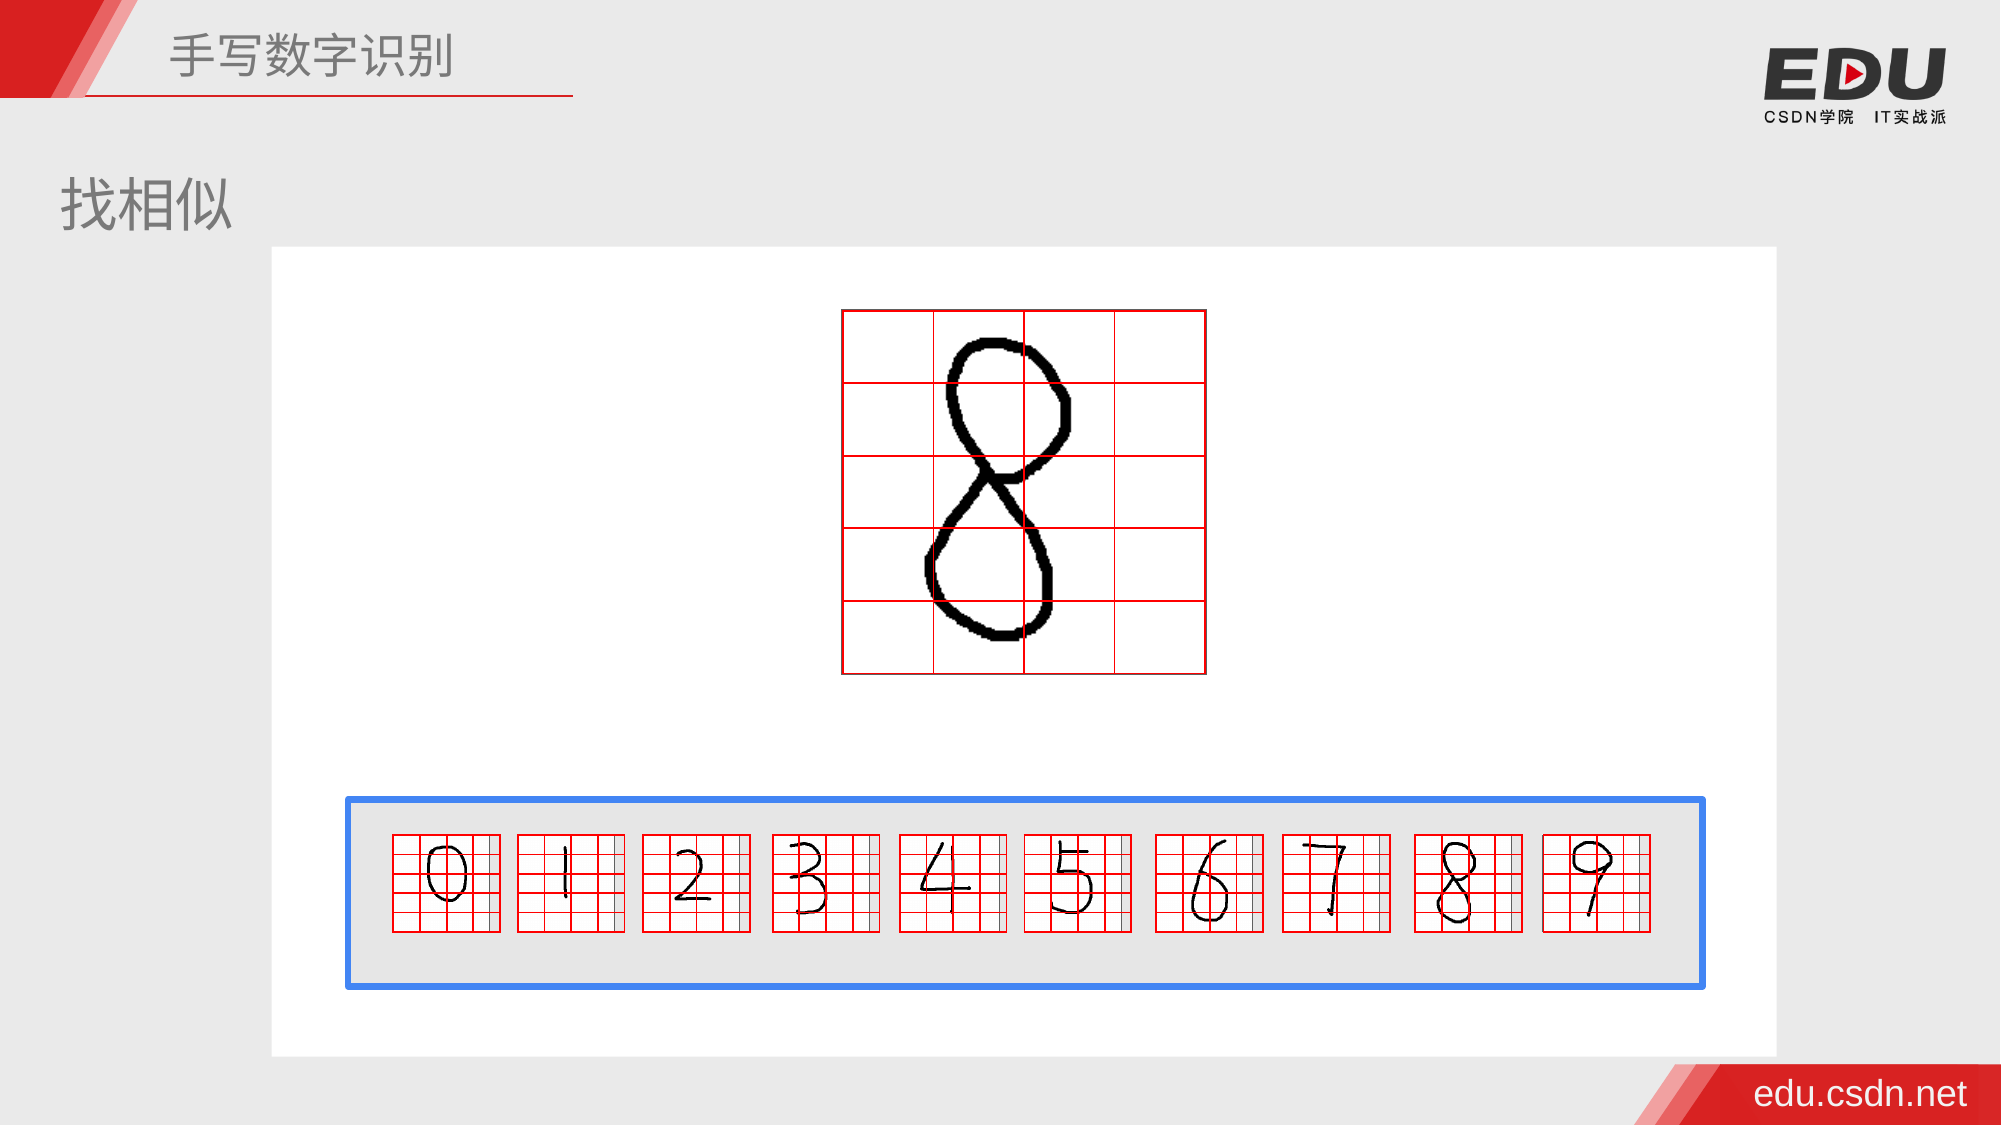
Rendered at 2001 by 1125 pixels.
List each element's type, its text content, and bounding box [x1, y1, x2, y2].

picture [771, 834, 870, 933]
table_header [1640, 836, 1649, 854]
table_header [1254, 836, 1262, 854]
table_cell [870, 875, 879, 892]
table_cell [491, 894, 499, 912]
table_cell [740, 875, 749, 892]
table_cell [615, 894, 624, 912]
table_cell [1381, 894, 1389, 912]
table_header [615, 836, 624, 854]
table_cell [740, 894, 749, 912]
table_header [870, 836, 879, 854]
table_cell [1640, 855, 1649, 873]
table_cell [1122, 913, 1130, 931]
table_header [1512, 836, 1521, 854]
table_cell [615, 875, 624, 892]
table_cell [740, 913, 749, 931]
table_header [1381, 836, 1389, 854]
table_header [1001, 836, 1006, 854]
list 手写数字识别 [160, 6, 481, 93]
table_cell [1001, 875, 1006, 892]
table_cell [1001, 913, 1006, 931]
table_header [1122, 836, 1130, 854]
table_cell [1381, 855, 1389, 873]
picture [642, 834, 740, 933]
table_cell [1640, 913, 1649, 931]
table_cell [870, 894, 879, 912]
table_cell [1254, 894, 1262, 912]
text_box 找相似 [44, 160, 249, 246]
picture [1414, 834, 1512, 933]
table_cell [1381, 913, 1389, 931]
picture [517, 834, 615, 933]
table_cell [1512, 855, 1521, 873]
text_box [271, 246, 1777, 1057]
table_cell [1254, 855, 1262, 873]
picture [1761, 42, 1948, 128]
table_cell [870, 855, 879, 873]
table_cell [1122, 894, 1130, 912]
picture [841, 309, 1207, 675]
table_cell [1001, 894, 1006, 912]
table_cell [1640, 875, 1649, 892]
table_cell [1512, 875, 1521, 892]
table_cell [1122, 855, 1130, 873]
picture [1155, 834, 1254, 933]
picture [1023, 834, 1122, 933]
text_box [346, 797, 1705, 989]
table_cell [615, 855, 624, 873]
table_cell [491, 875, 499, 892]
table_cell [1001, 855, 1006, 873]
picture [392, 834, 491, 933]
table_cell [1512, 913, 1521, 931]
table_cell [491, 855, 499, 873]
table_cell [1254, 913, 1262, 931]
table_cell [870, 913, 879, 931]
picture [1282, 834, 1381, 933]
table_header [740, 836, 749, 854]
table_cell [1640, 894, 1649, 912]
table_cell [740, 855, 749, 873]
table_cell [491, 913, 499, 931]
picture [900, 834, 1001, 933]
table_cell [1254, 875, 1262, 892]
table_cell [615, 913, 624, 931]
table_cell [1122, 875, 1130, 892]
table_cell [1381, 875, 1389, 892]
table_header [491, 836, 499, 854]
table_cell [1512, 894, 1521, 912]
picture [1542, 834, 1640, 933]
